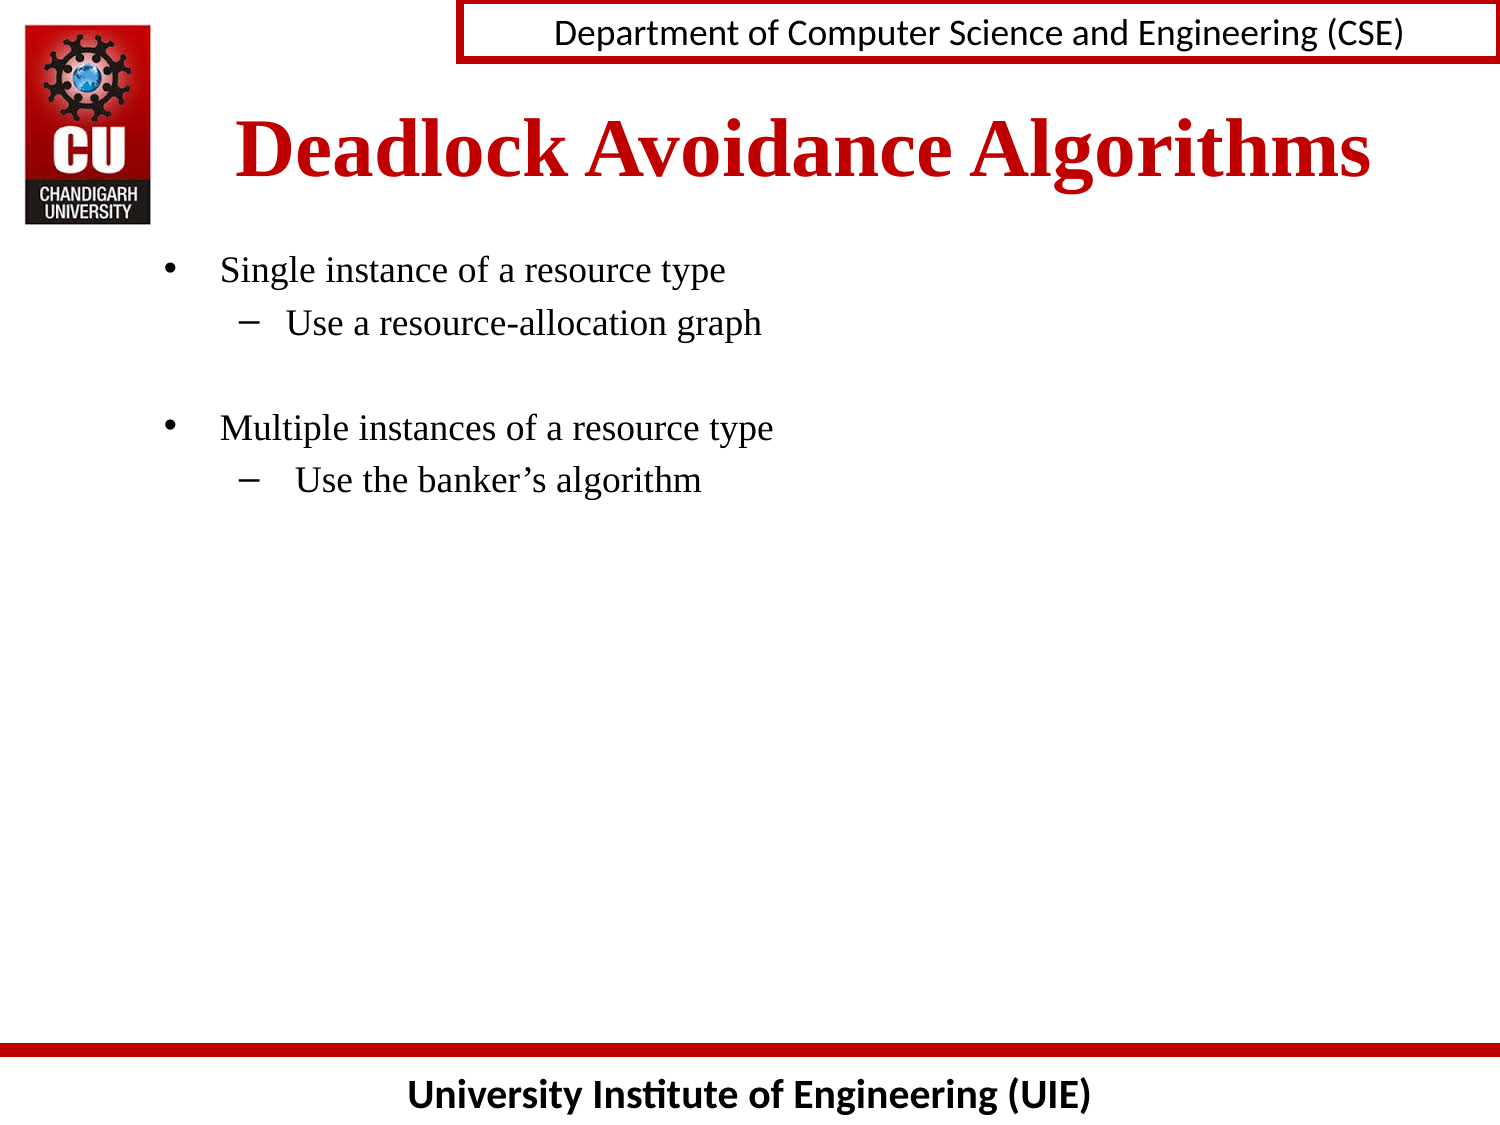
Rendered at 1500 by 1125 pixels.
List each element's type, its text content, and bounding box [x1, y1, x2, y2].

picture [24, 24, 151, 225]
list Single instance of a resource type Use a resource-allocation graph Multiple instances of a resource type Use the banker’s algorithm [148, 237, 1363, 928]
title Deadlock Avoidance Algorithms [174, 99, 1413, 188]
